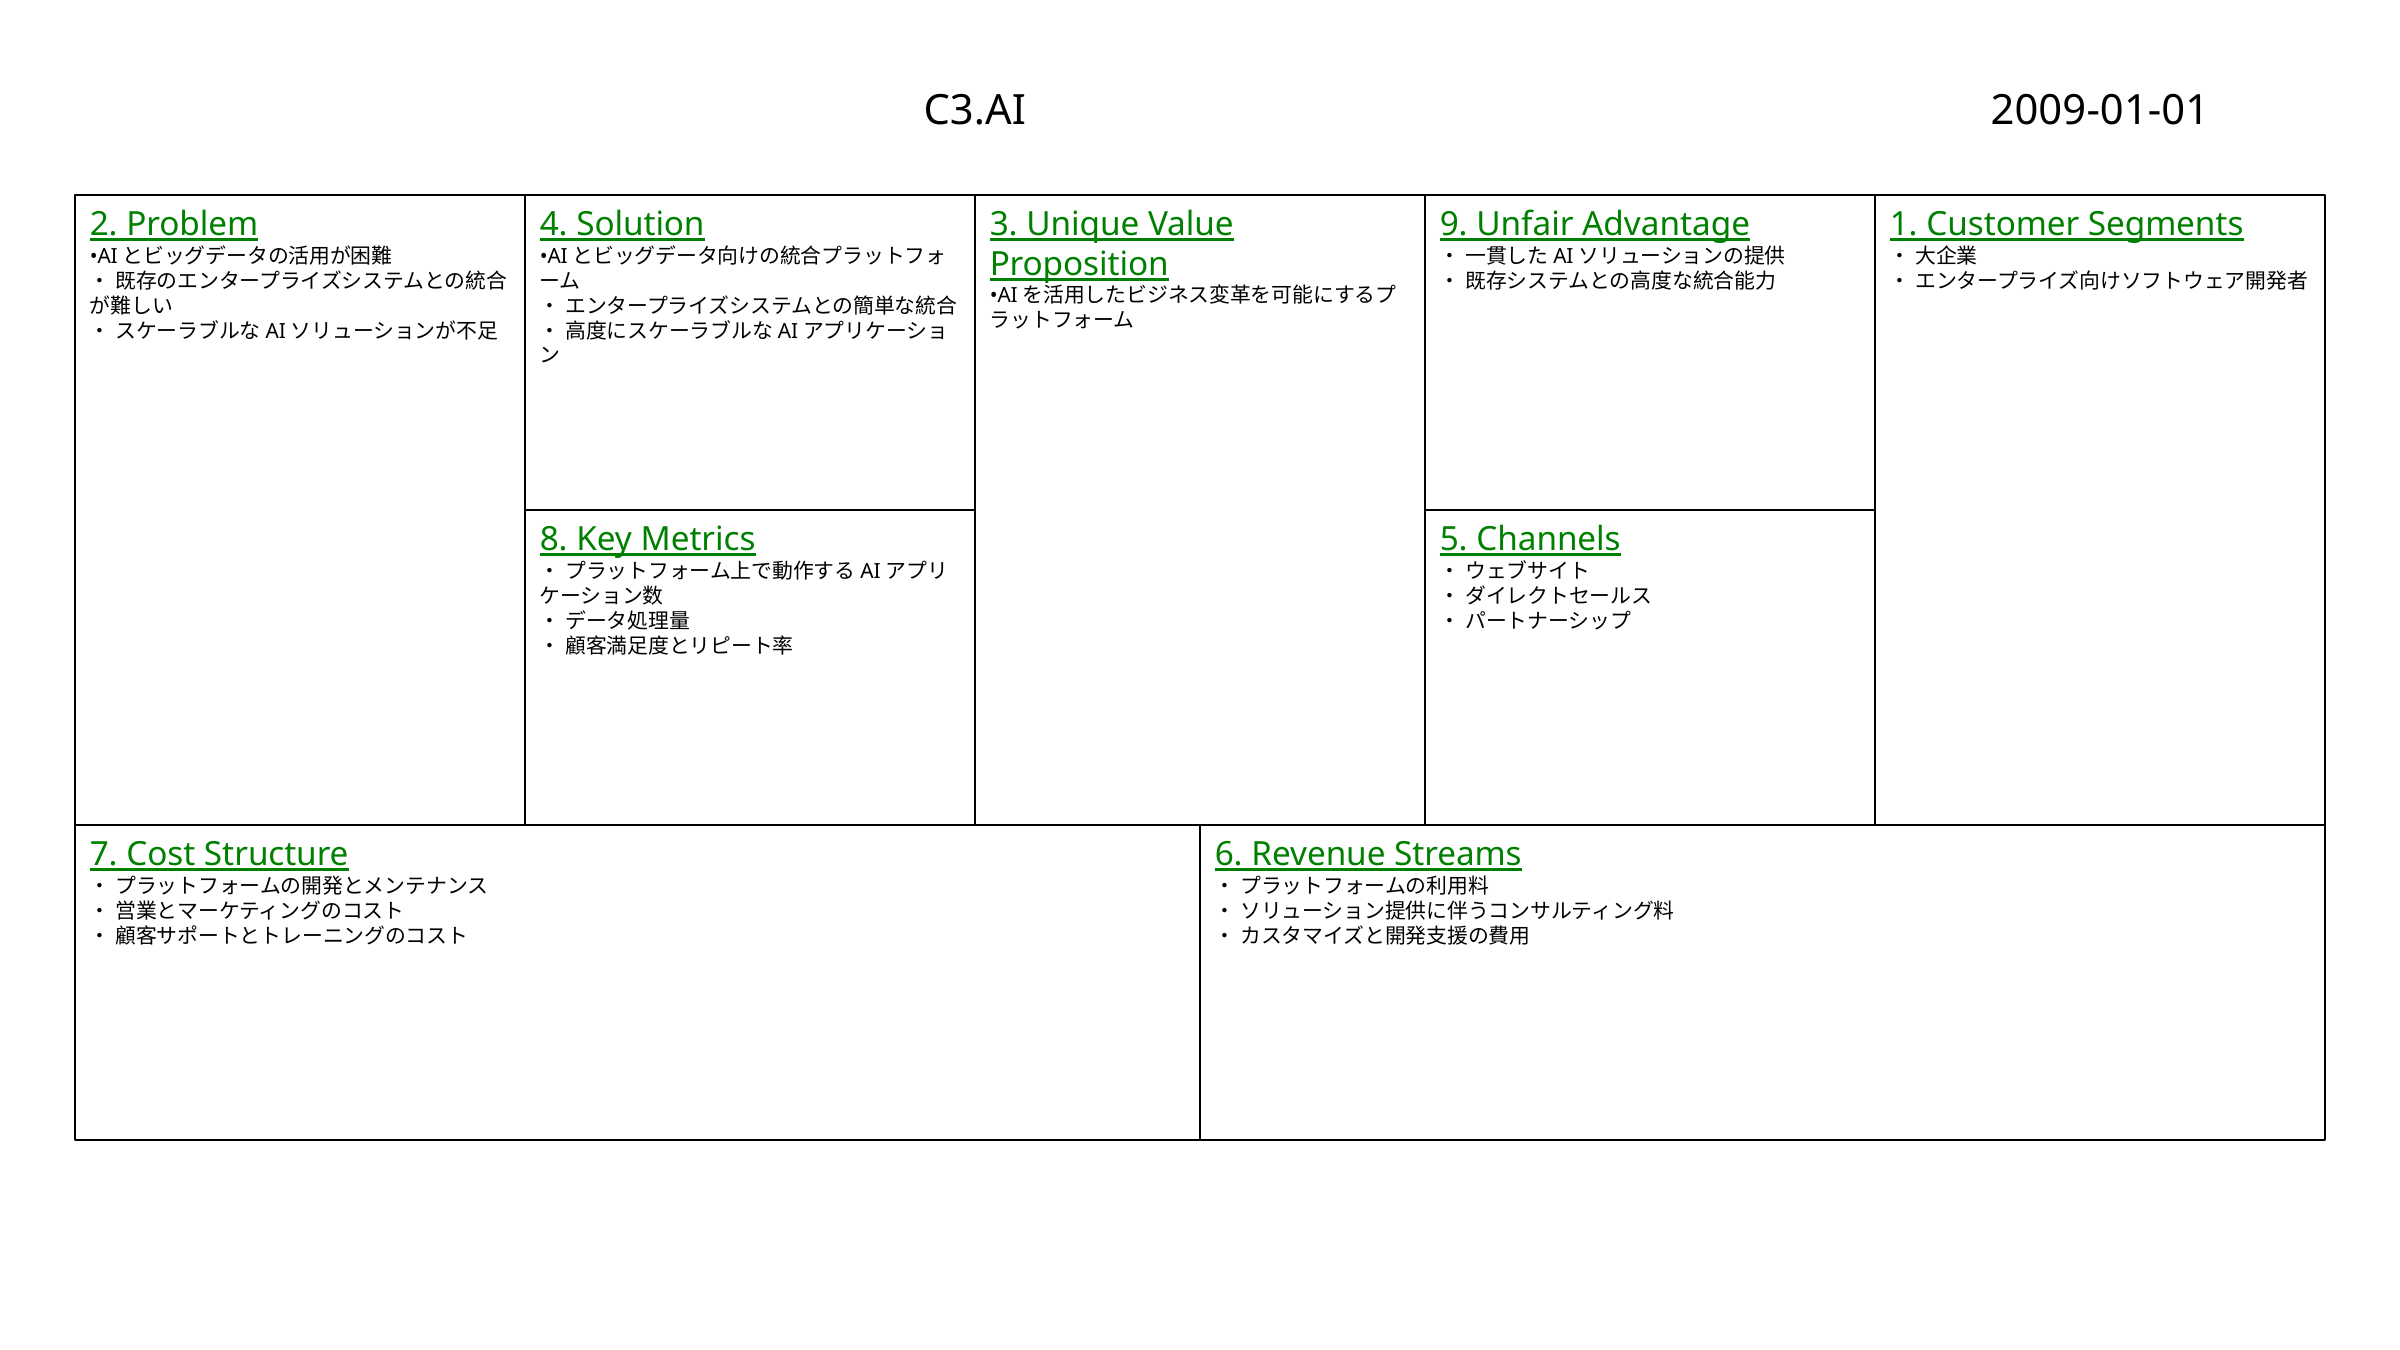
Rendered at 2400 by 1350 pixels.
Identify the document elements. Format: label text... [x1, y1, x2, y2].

text_box 3. Unique Value Proposition •AIを活用したビジネス変革を可能にするプラットフォーム [974, 194, 1424, 824]
text_box 4. Solution •AIとビッグデータ向けの統合プラットフォーム •エンタープライズシステムとの簡単な統合 •高度にスケーラブルなAIアプリケーション [524, 194, 974, 509]
text_box 1. Customer Segments •大企業 •エンタープライズ向けソフトウェア開発者 [1874, 194, 2325, 824]
text_box 5. Channels •ウェブサイト •ダイレクトセールス •パートナーシップ [1424, 509, 1874, 824]
text_box 9. Unfair Advantage •一貫したAIソリューションの提供 •既存システムとの高度な統合能力 [1424, 194, 1874, 509]
text_box 2. Problem •AIとビッグデータの活用が困難 •既存のエンタープライズシステムとの統合が難しい •スケーラブルなAIソリューションが不足 [74, 194, 524, 824]
text_box 6. Revenue Streams •プラットフォームの利用料 •ソリューション提供に伴うコンサルティング料 •カスタマイズと開発支援の費用 [1199, 824, 2325, 1140]
text_box 7. Cost Structure •プラットフォームの開発とメンテナンス •営業とマーケティングのコスト •顧客サポートとトレーニングのコスト [74, 824, 1199, 1140]
text_box C3.AI [908, 75, 1042, 140]
text_box 8. Key Metrics •プラットフォーム上で動作するAIアプリケーション数 •データ処理量 •顧客満足度とリピート率 [524, 509, 974, 824]
text_box 2009-01-01 [1975, 75, 2225, 140]
